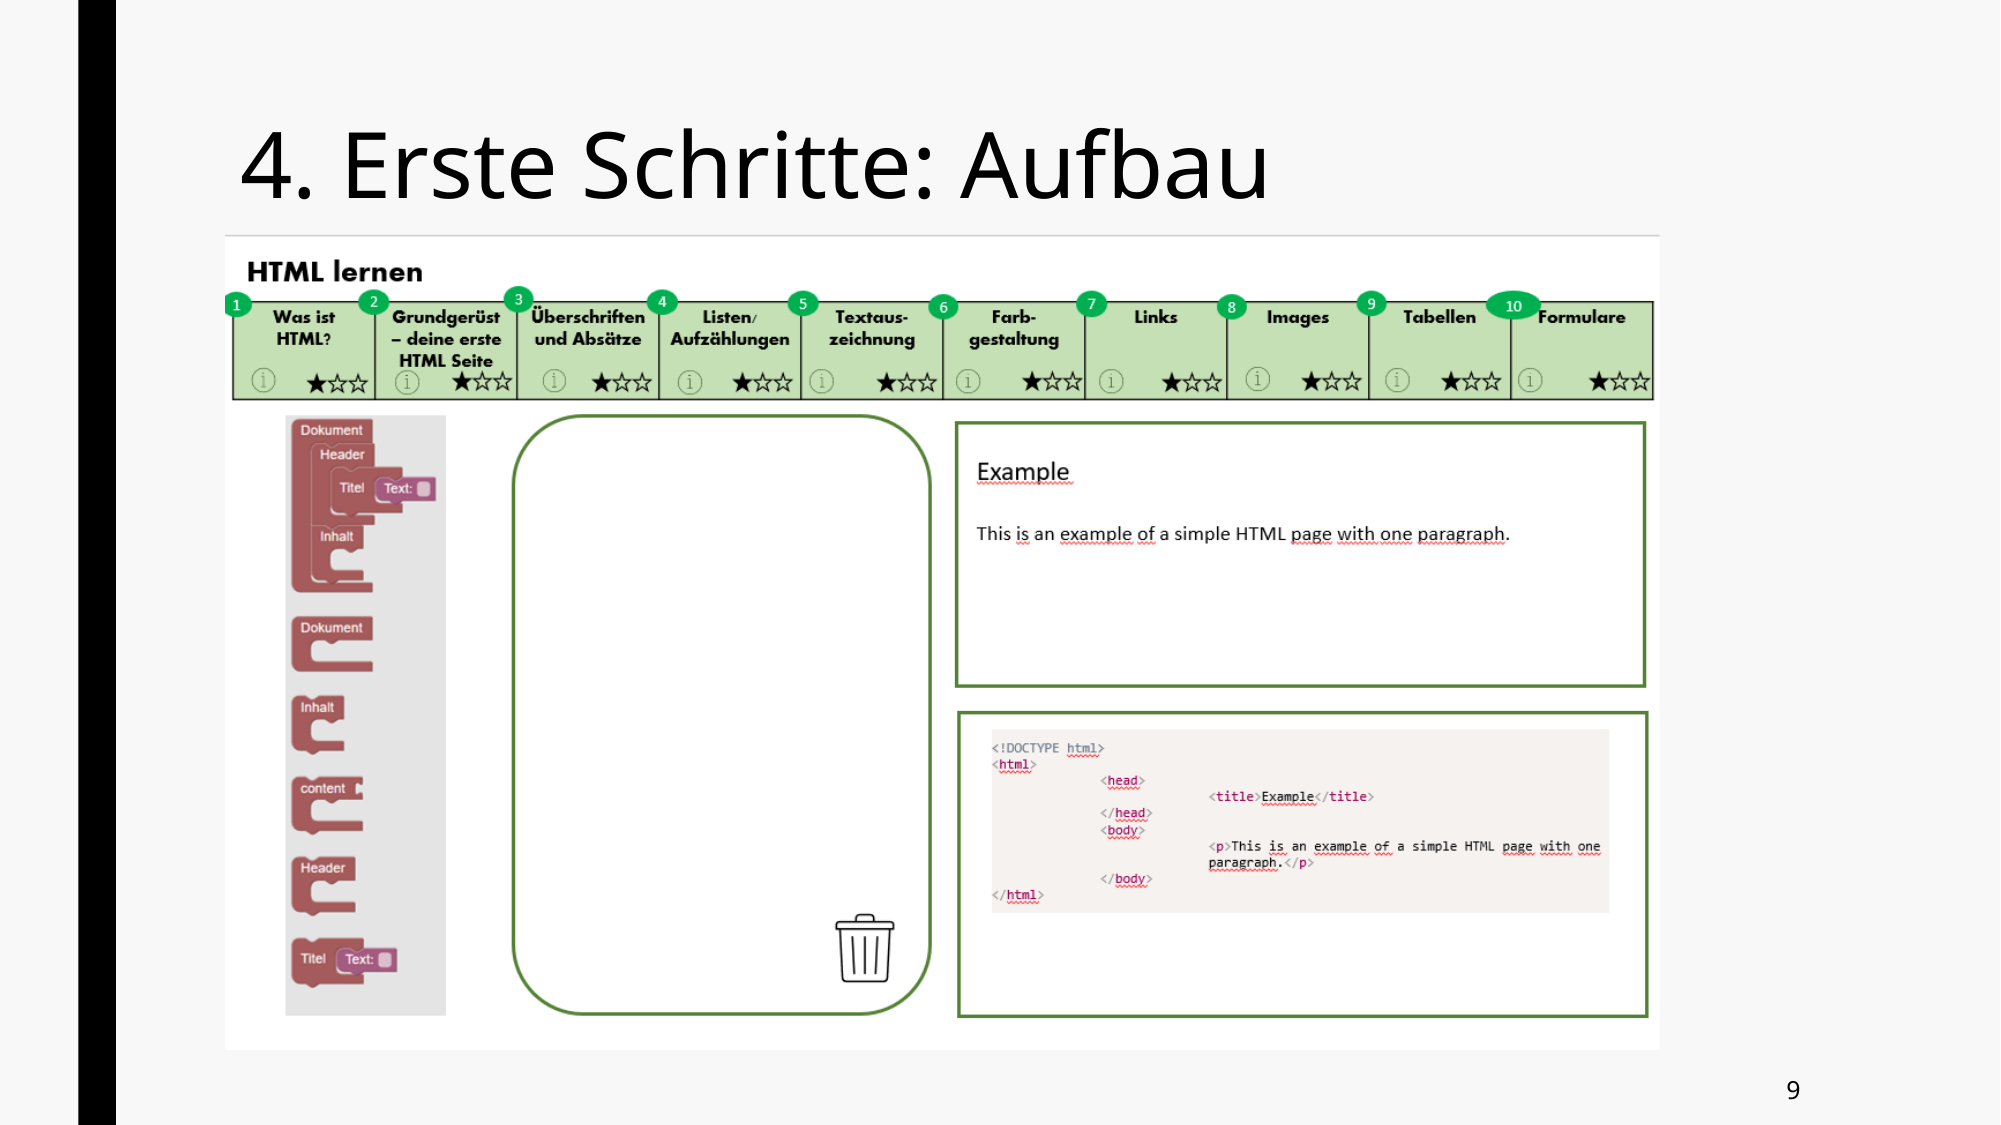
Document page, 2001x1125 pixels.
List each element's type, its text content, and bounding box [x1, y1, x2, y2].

picture [224, 234, 1660, 1050]
title 4. Erste Schritte: Aufbau [225, 112, 1800, 357]
slide_number 9 [1553, 1058, 1816, 1125]
